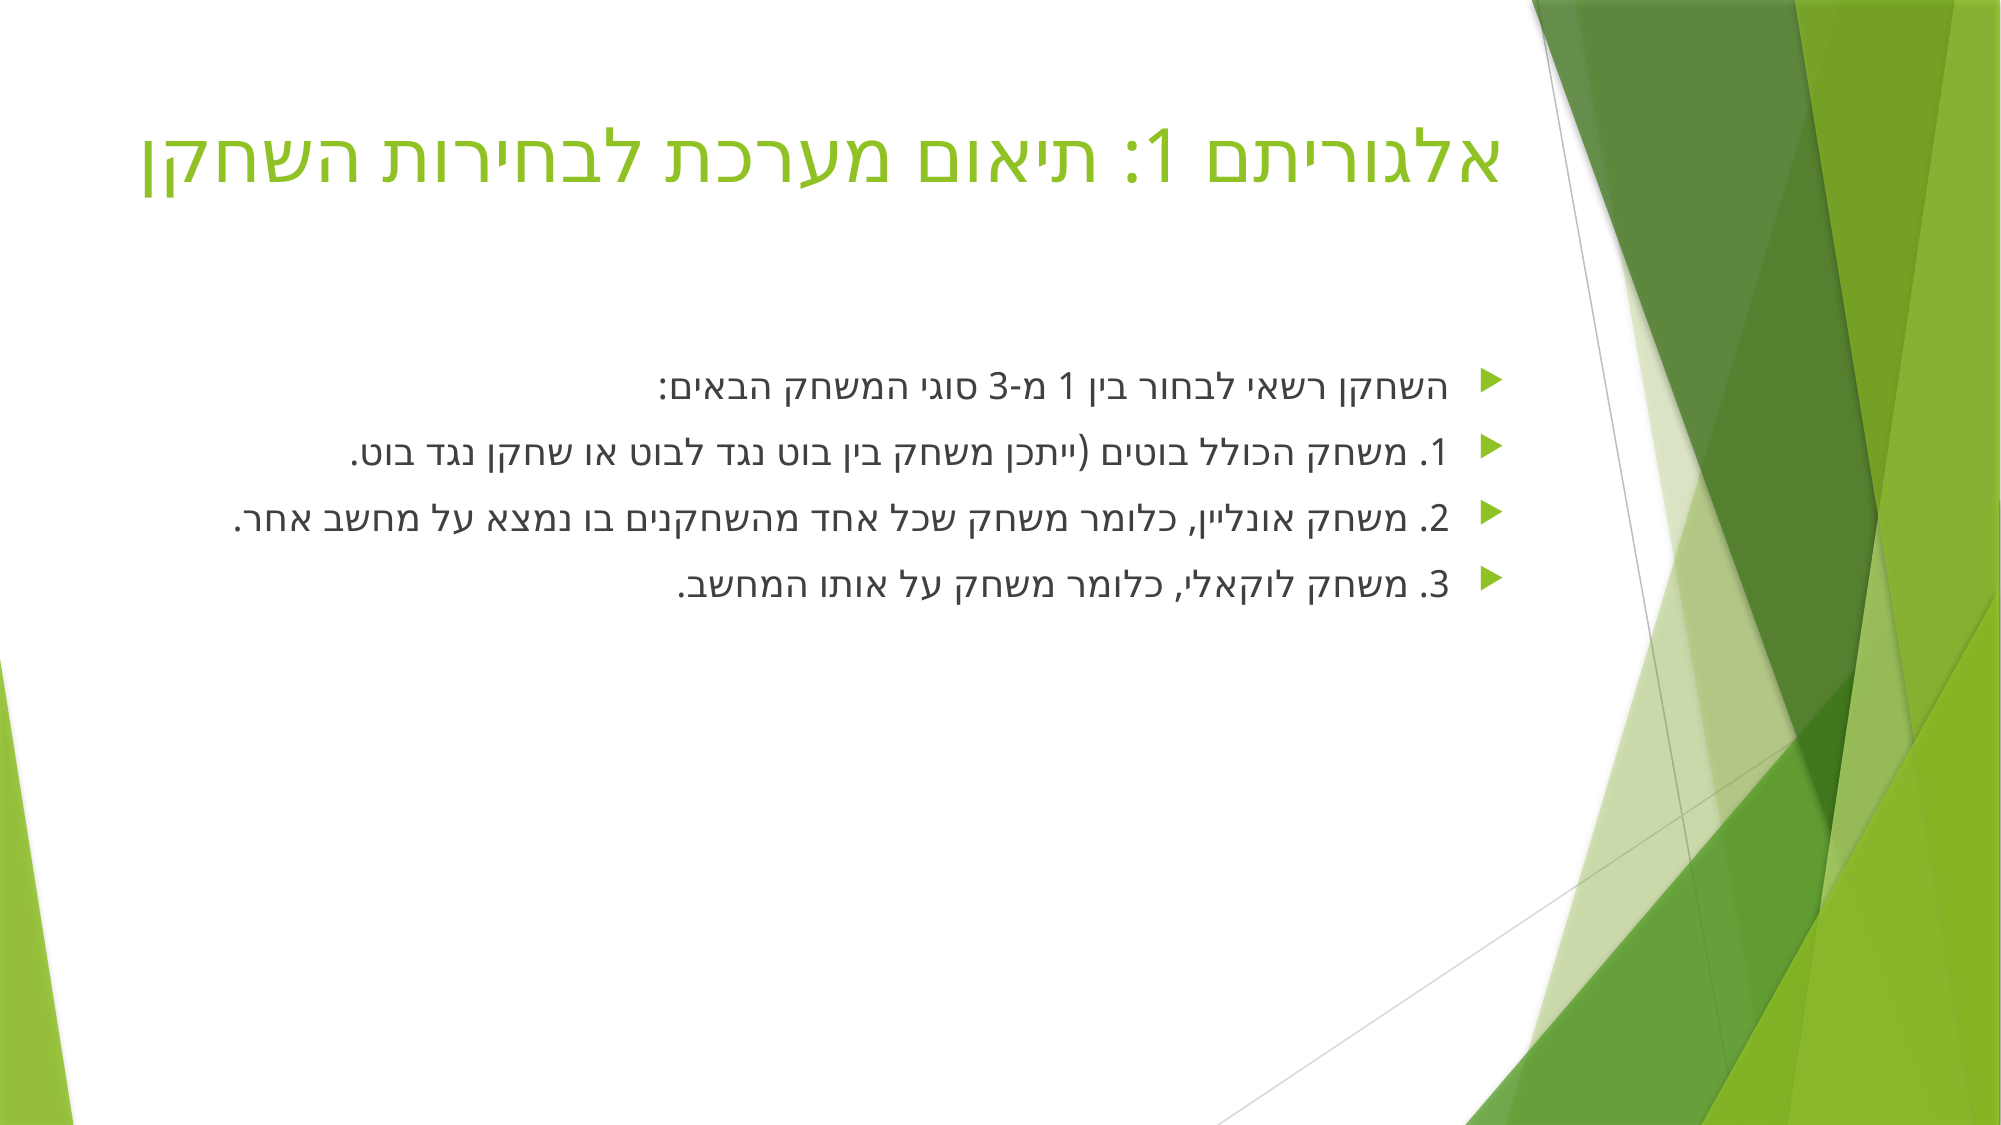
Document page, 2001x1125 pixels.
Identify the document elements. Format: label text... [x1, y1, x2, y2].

list השחקן רשאי לבחור בין 1 מ-3 סוגי המשחק הבאים: 1. משחק הכולל בוטים (ייתכן משחק בין בוט נגד לבוט או שחקן נגד בוט. 2. משחק אונליין, כלומר משחק שכל אחד מהשחקנים בו נמצא על מחשב אחר. 3. משחק לוקאלי, כלומר משחק על אותו המחשב. [111, 354, 1522, 992]
title אלגוריתם 1: תיאום מערכת לבחירות השחקן [111, 99, 1522, 317]
